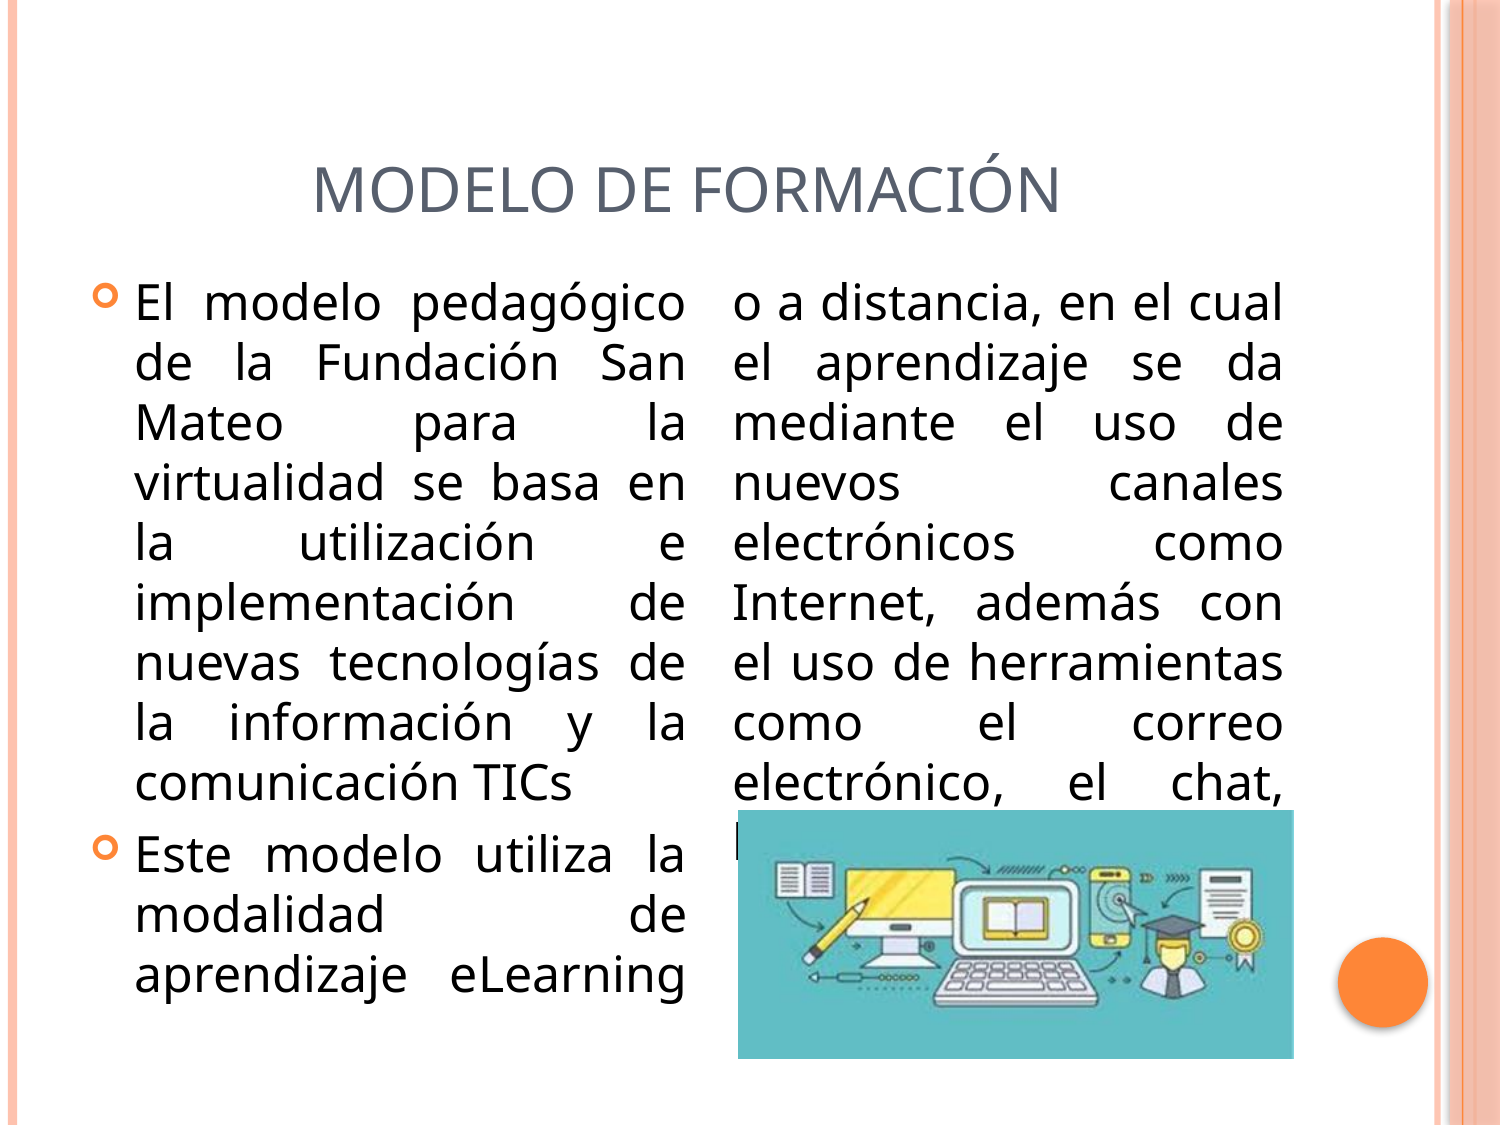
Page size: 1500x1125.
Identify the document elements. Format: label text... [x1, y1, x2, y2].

list El modelo pedagógico de la Fundación San Mateo para la virtualidad se basa en la utilización e implementación de nuevas tecnologías de la información y la comunicación TICs Este modelo utiliza la modalidad de aprendizaje eLearning o a distancia, en el cual el aprendizaje se da mediante el uso de nuevos canales electrónicos como Internet, además con el uso de herramientas como el correo electrónico, el chat, blogs entre otros. [75, 262, 1300, 1062]
title MODELO DE FORMACIÓN [75, 45, 1300, 233]
picture [737, 809, 1294, 1059]
